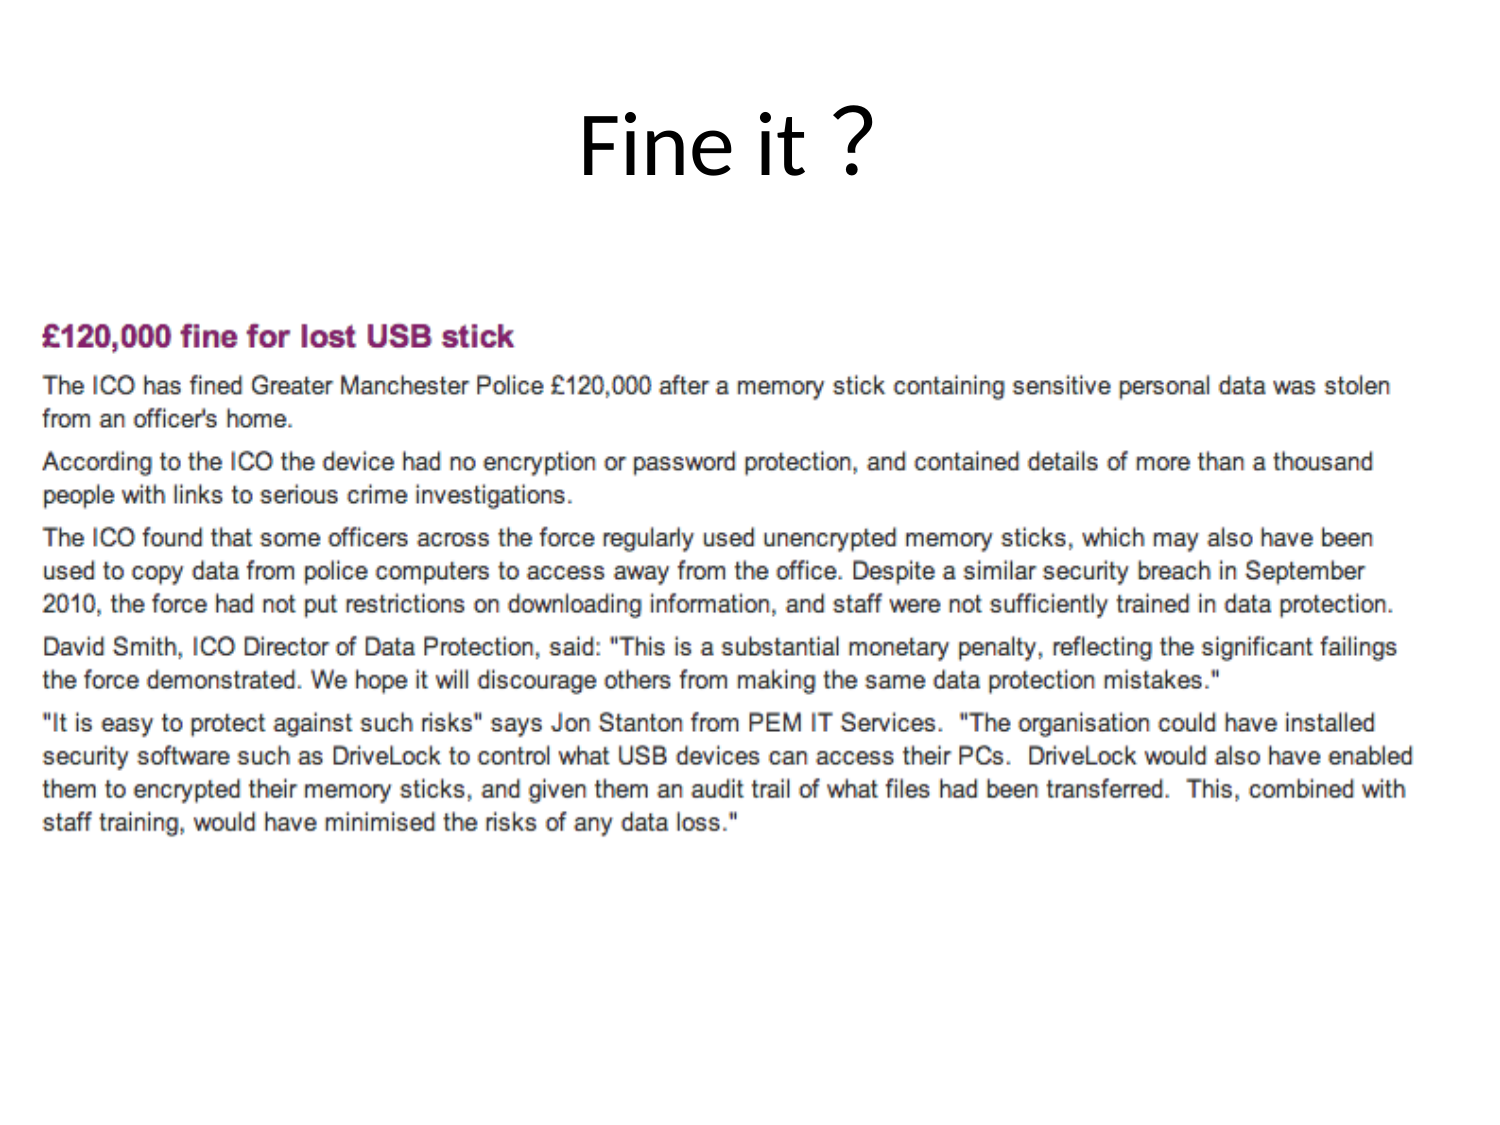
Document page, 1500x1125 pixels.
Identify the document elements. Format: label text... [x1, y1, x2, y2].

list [26, 308, 1426, 846]
title Fine it？ [75, 45, 1425, 233]
